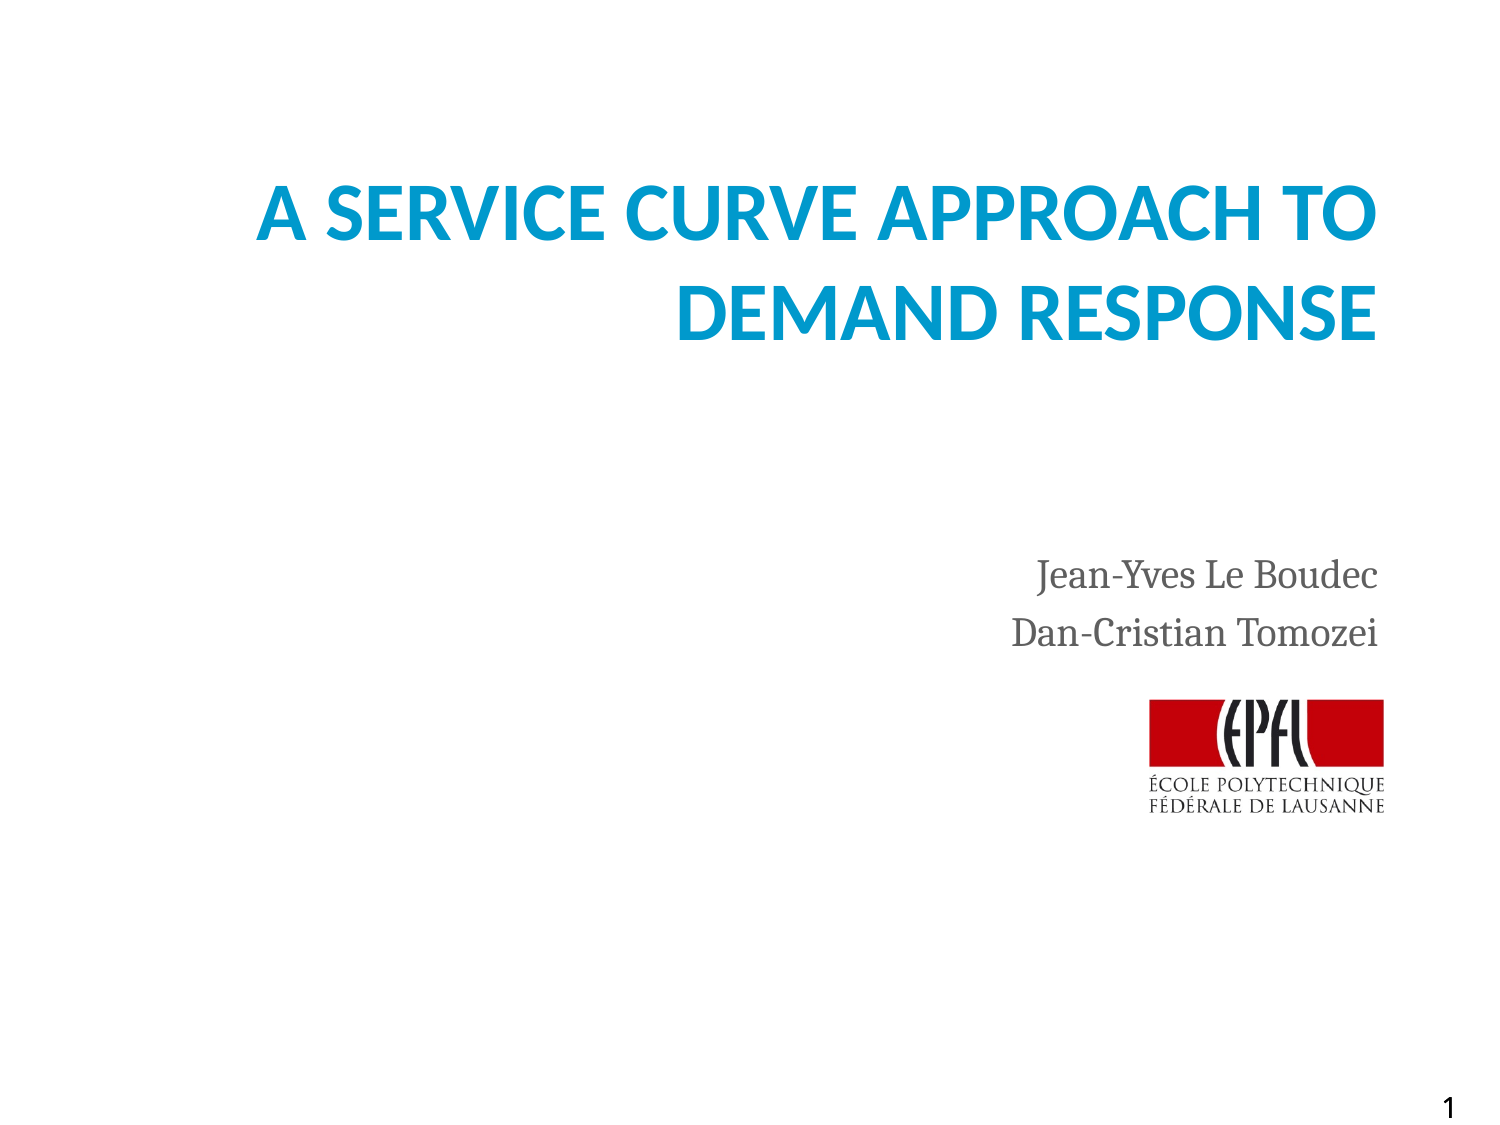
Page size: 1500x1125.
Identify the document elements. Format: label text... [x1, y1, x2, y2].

title A SERVICE CURVE APPROACH TO DEMAND RESPONSE [118, 149, 1394, 462]
text_box 1 [1399, 1082, 1500, 1125]
list Jean-Yves Le Boudec Dan-Cristian Tomozei [118, 462, 1394, 663]
picture [1149, 699, 1384, 813]
